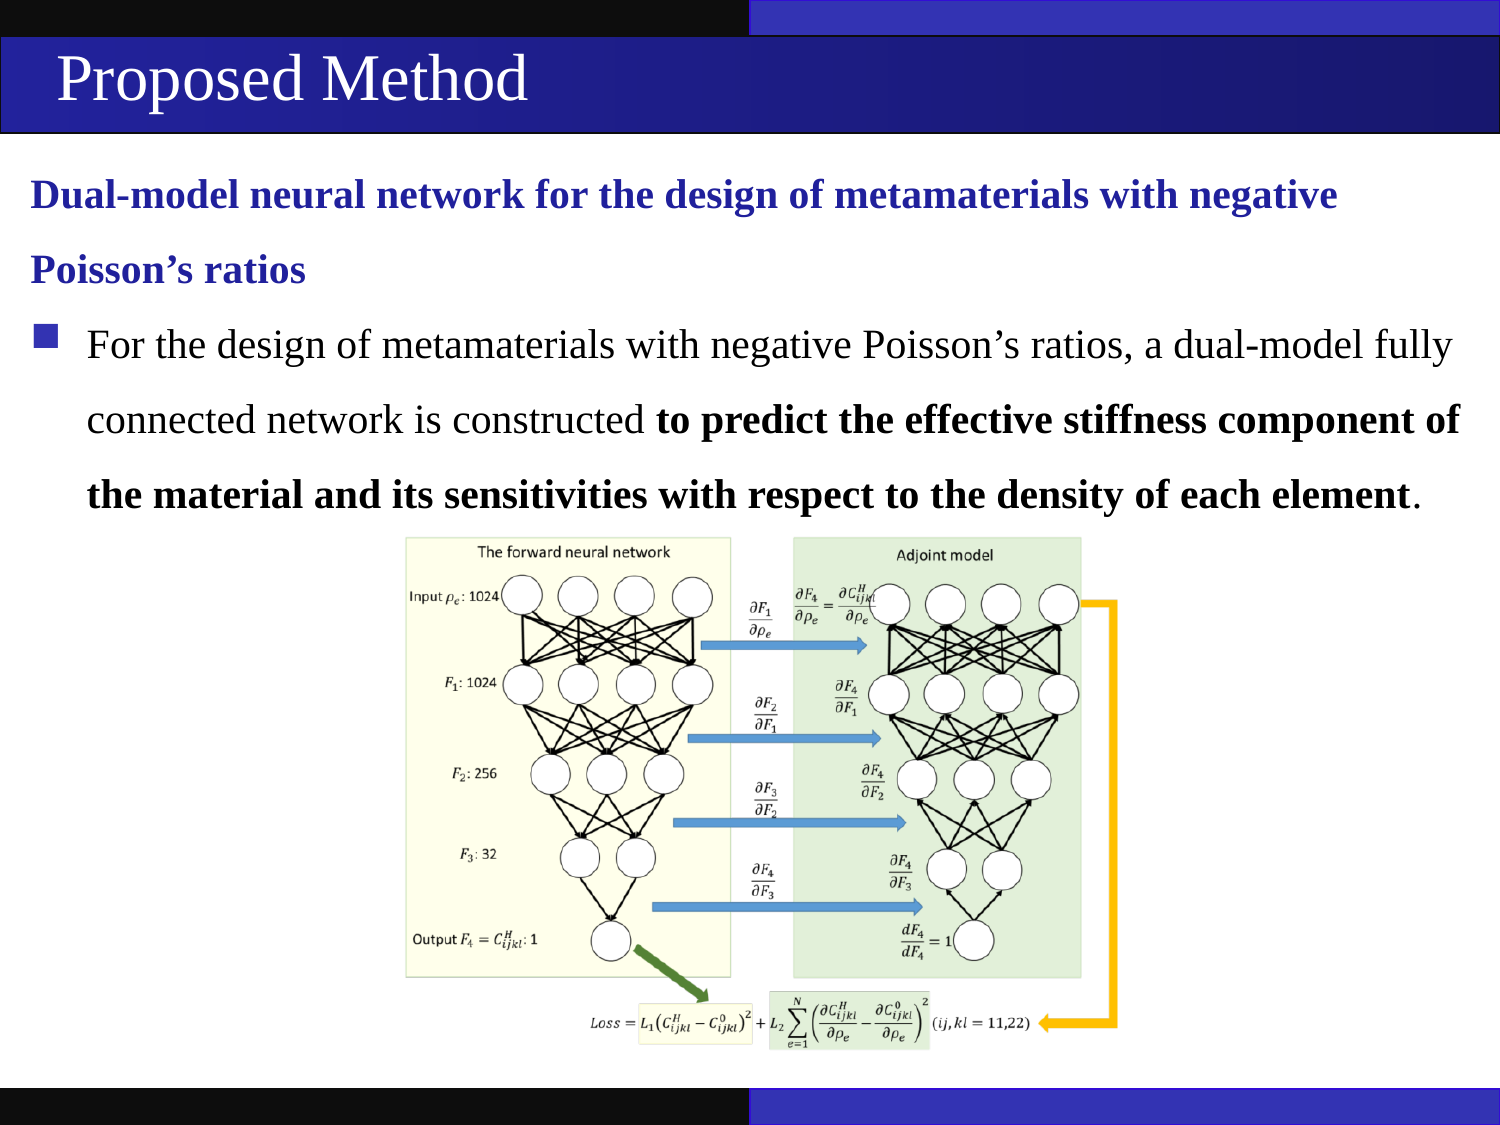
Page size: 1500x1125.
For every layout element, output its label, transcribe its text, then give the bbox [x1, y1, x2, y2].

slide_number [1059, 1042, 1397, 1103]
picture [391, 527, 1124, 1062]
text_box Dual-model neural network for the design of metamaterials with negative Poisson’s ratios For the design of metamaterials with negative Poisson’s ratios, a dual-model fully connected network is constructed to predict the effective stiffness component of the material and its sensitivities with respect to the density of each element. [15, 134, 1500, 524]
list Proposed Method [41, 37, 920, 121]
